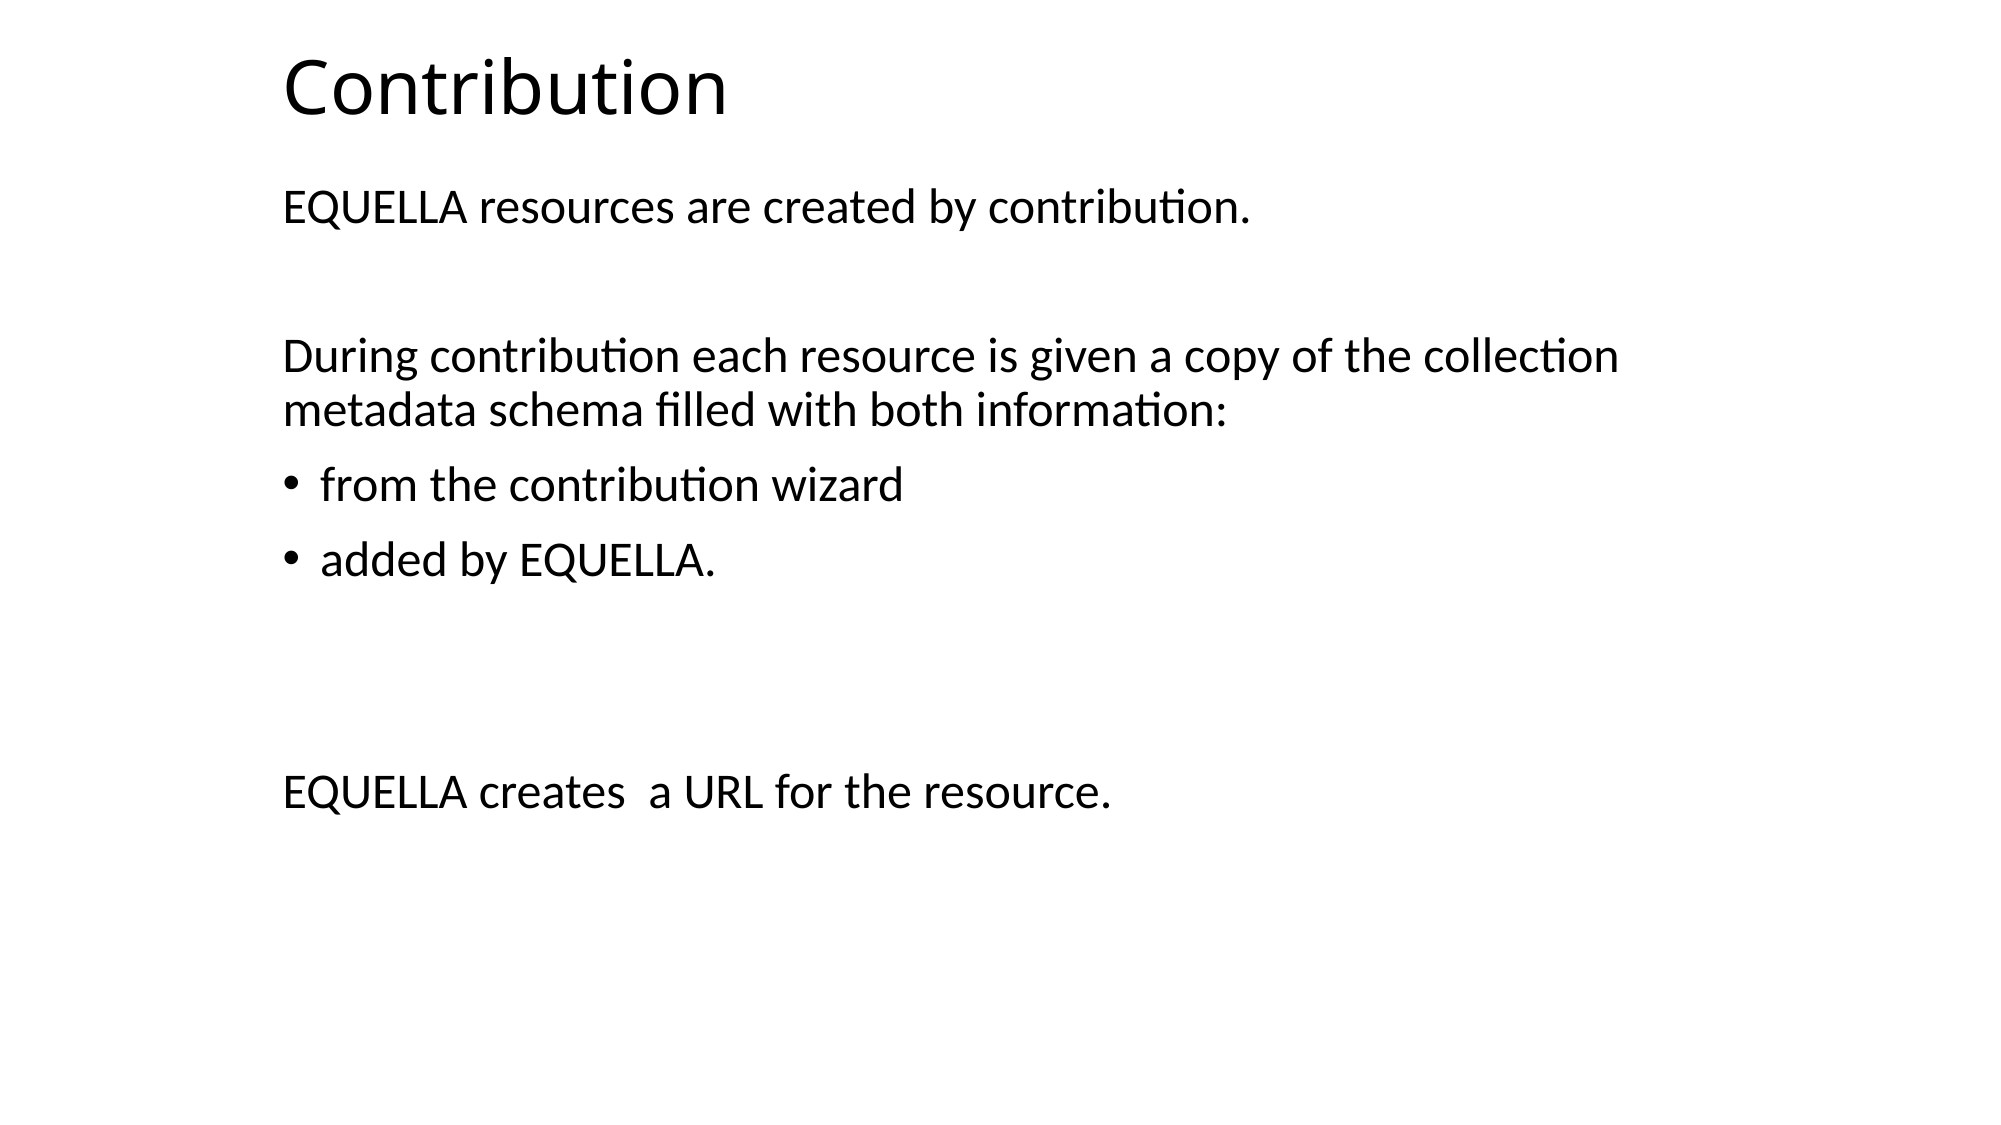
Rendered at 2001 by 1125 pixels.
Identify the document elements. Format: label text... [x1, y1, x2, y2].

title Contribution [267, 31, 1755, 149]
list EQUELLA resources are created by contribution. During contribution each resource is given a copy of the collection metadata schema filled with both information: from the contribution wizard added by EQUELLA. EQUELLA creates a URL for the resource. [267, 172, 1746, 905]
